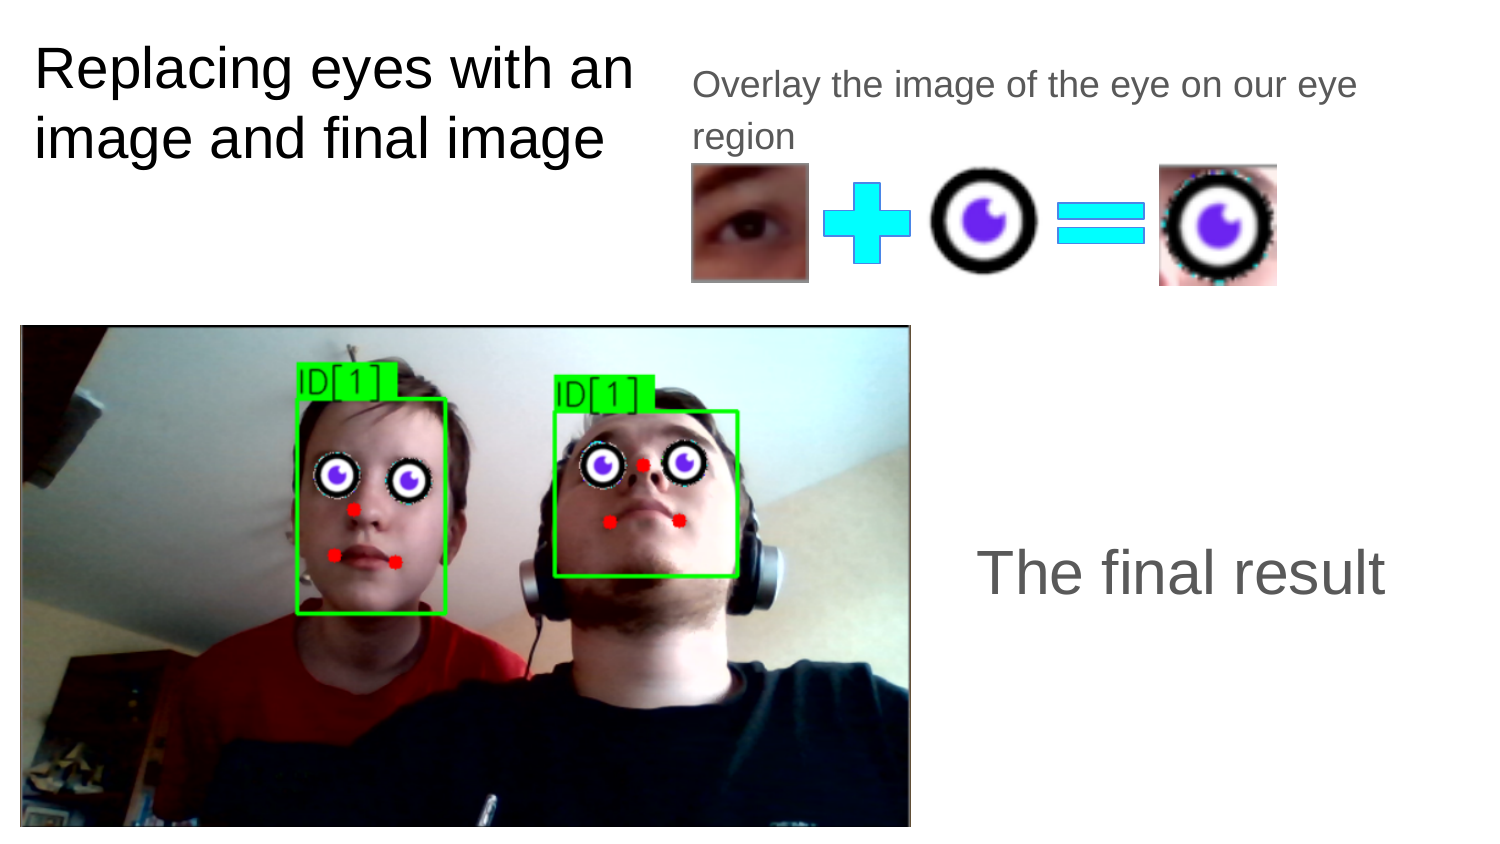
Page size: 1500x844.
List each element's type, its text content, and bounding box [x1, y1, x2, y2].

list The final result [961, 505, 1467, 647]
text_box [1057, 202, 1145, 220]
picture [20, 325, 912, 827]
text_box [1057, 227, 1145, 244]
title Replacing eyes with an image and final image [19, 15, 749, 295]
list Overlay the image of the eye on our eye region [677, 38, 1467, 164]
text_box [823, 183, 910, 264]
picture [691, 163, 809, 284]
picture [925, 164, 1043, 283]
picture [1159, 160, 1277, 286]
